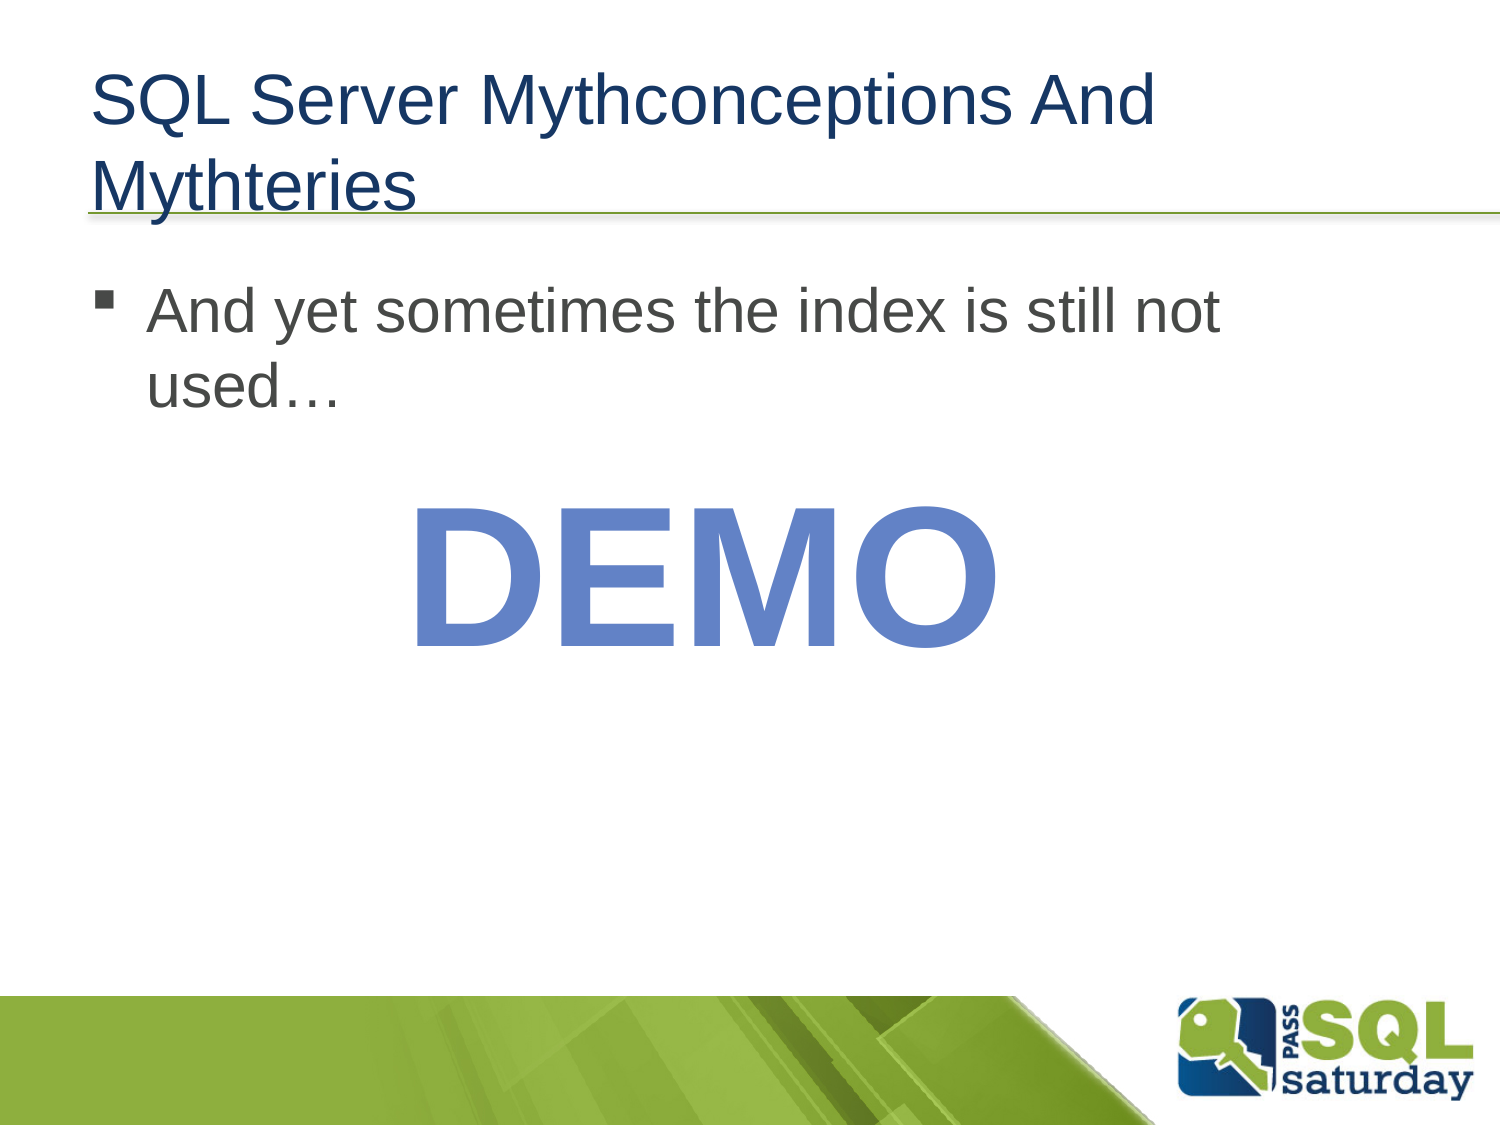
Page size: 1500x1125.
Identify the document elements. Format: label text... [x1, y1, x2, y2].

text_box DEMO [389, 438, 1020, 694]
list And yet sometimes the index is still not used… [75, 262, 1425, 1005]
picture [0, 969, 1483, 1125]
title SQL Server Mythconceptions And Mythteries [75, 45, 1425, 233]
